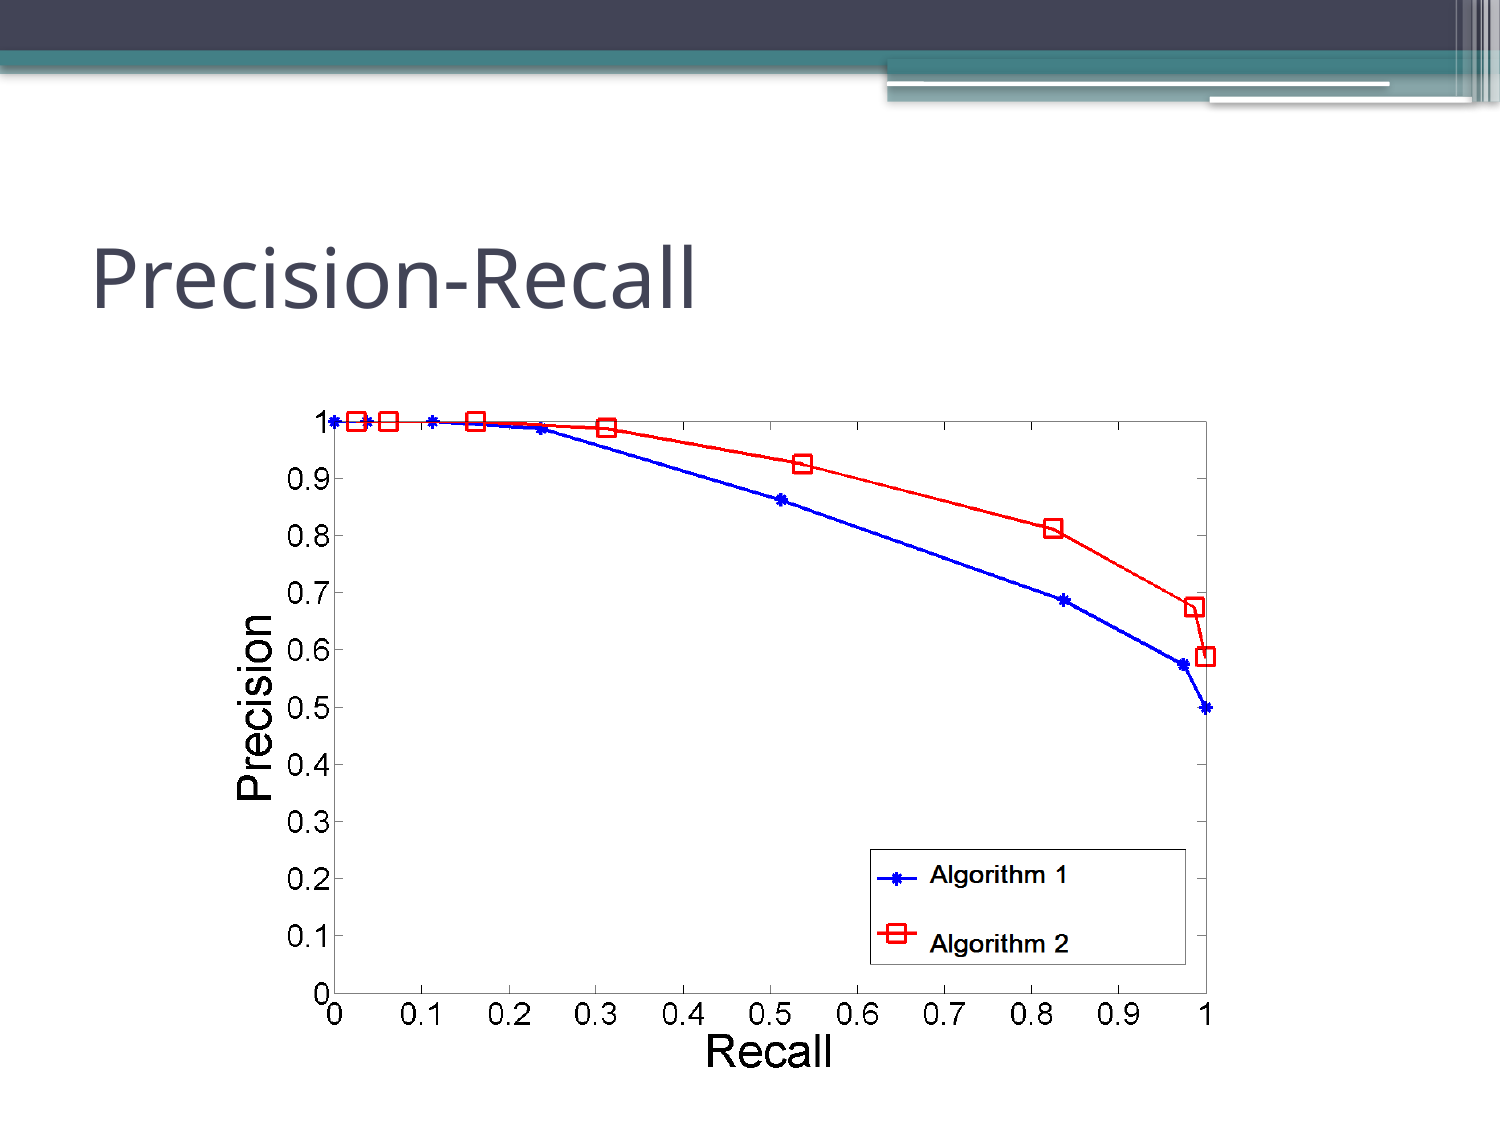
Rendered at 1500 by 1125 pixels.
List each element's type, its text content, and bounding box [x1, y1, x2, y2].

title Precision-Recall [75, 187, 1425, 363]
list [188, 368, 1312, 1079]
